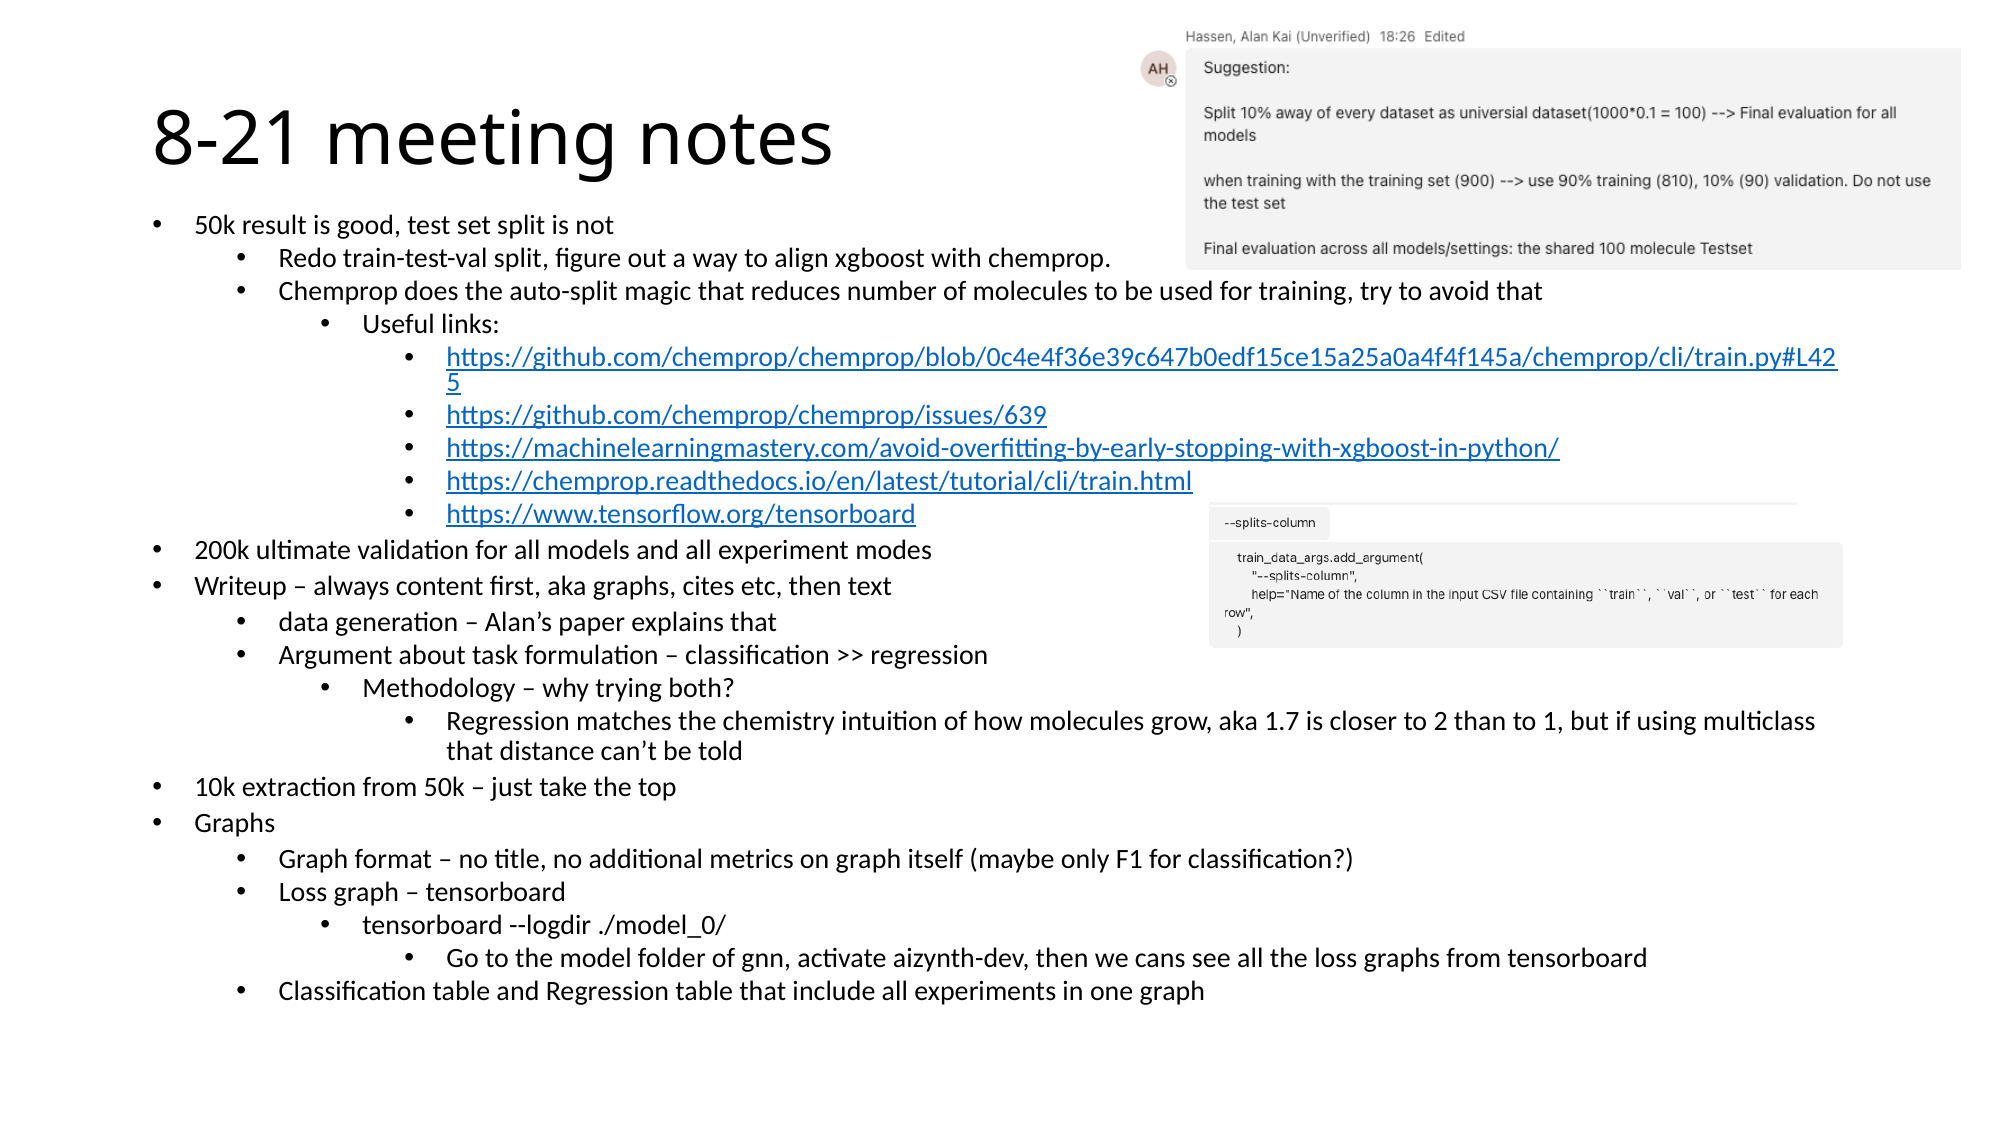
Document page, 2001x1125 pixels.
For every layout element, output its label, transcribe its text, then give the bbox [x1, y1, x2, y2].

title 8-21 meeting notes [137, 59, 1134, 203]
list 50k result is good, test set split is not Redo train-test-val split, figure out a way to align xgboost with chemprop. Chemprop does the auto-split magic that reduces number of molecules to be used for training, try to avoid that Useful links: https://github.com/chemprop/chemprop/blob/0c4e4f36e39c647b0edf15ce15a25a0a4f4f145a/chemprop/cli/train.py#L425 https://github.com/chemprop/chemprop/issues/639 https://machinelearningmastery.com/avoid-overfitting-by-early-stopping-with-xgboost-in-python/ https://chemprop.readthedocs.io/en/latest/tutorial/cli/train.html https://www.tensorflow.org/tensorboard 200k ultimate validation for all models and all experiment modes Writeup – always content first, aka graphs, cites etc, then text data generation – Alan’s paper explains that Argument about task formulation – classification >> regression Methodology – why trying both? Regression matches the chemistry intuition of how molecules grow, aka 1.7 is closer to 2 than to 1, but if using multiclass that distance can’t be told 10k extraction from 50k – just take the top Graphs Graph format – no title, no additional metrics on graph itself (maybe only F1 for classification?) Loss graph – tensorboard tensorboard --logdir ./model_0/ Go to the model folder of gnn, activate aizynth-dev, then we cans see all the loss graphs from tensorboard Classification table and Regression table that include all experiments in one graph [137, 203, 1863, 1014]
picture [1134, 20, 1961, 271]
picture [1205, 502, 1848, 657]
